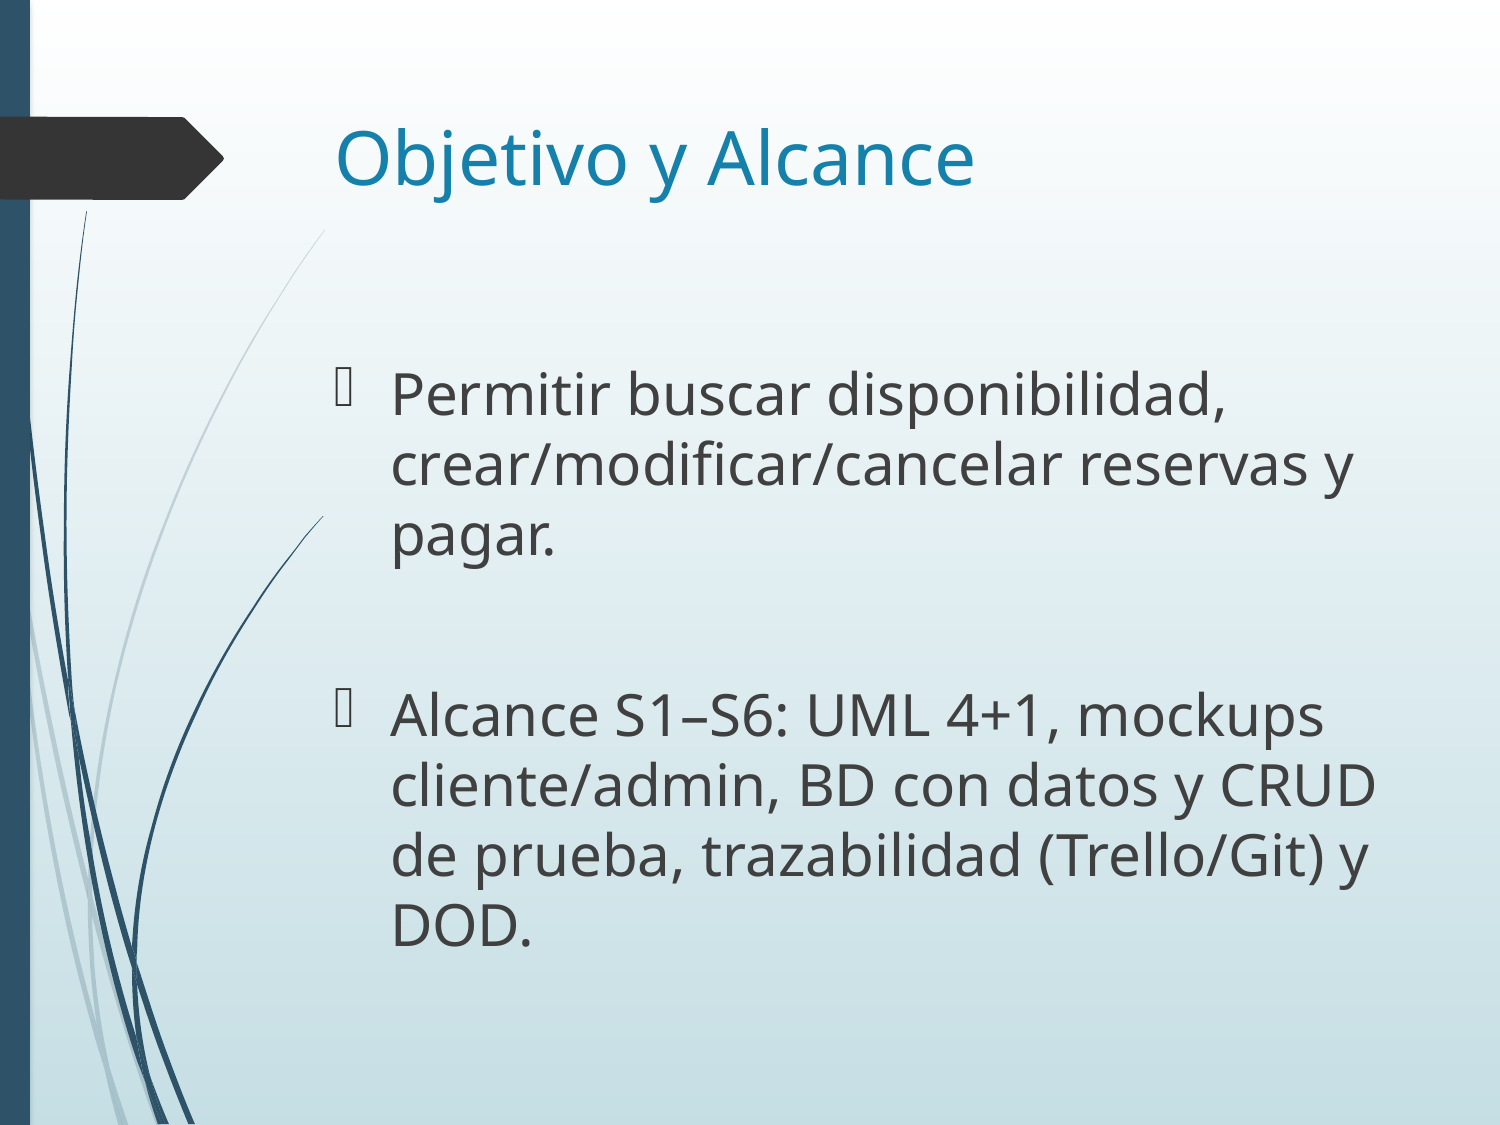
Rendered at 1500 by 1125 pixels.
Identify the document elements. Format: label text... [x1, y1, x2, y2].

title Objetivo y Alcance [319, 102, 1400, 313]
list Permitir buscar disponibilidad, crear/modificar/cancelar reservas y pagar. Alcance S1–S6: UML 4+1, mockups cliente/admin, BD con datos y CRUD de prueba, trazabilidad (Trello/Git) y DOD. [318, 350, 1400, 970]
